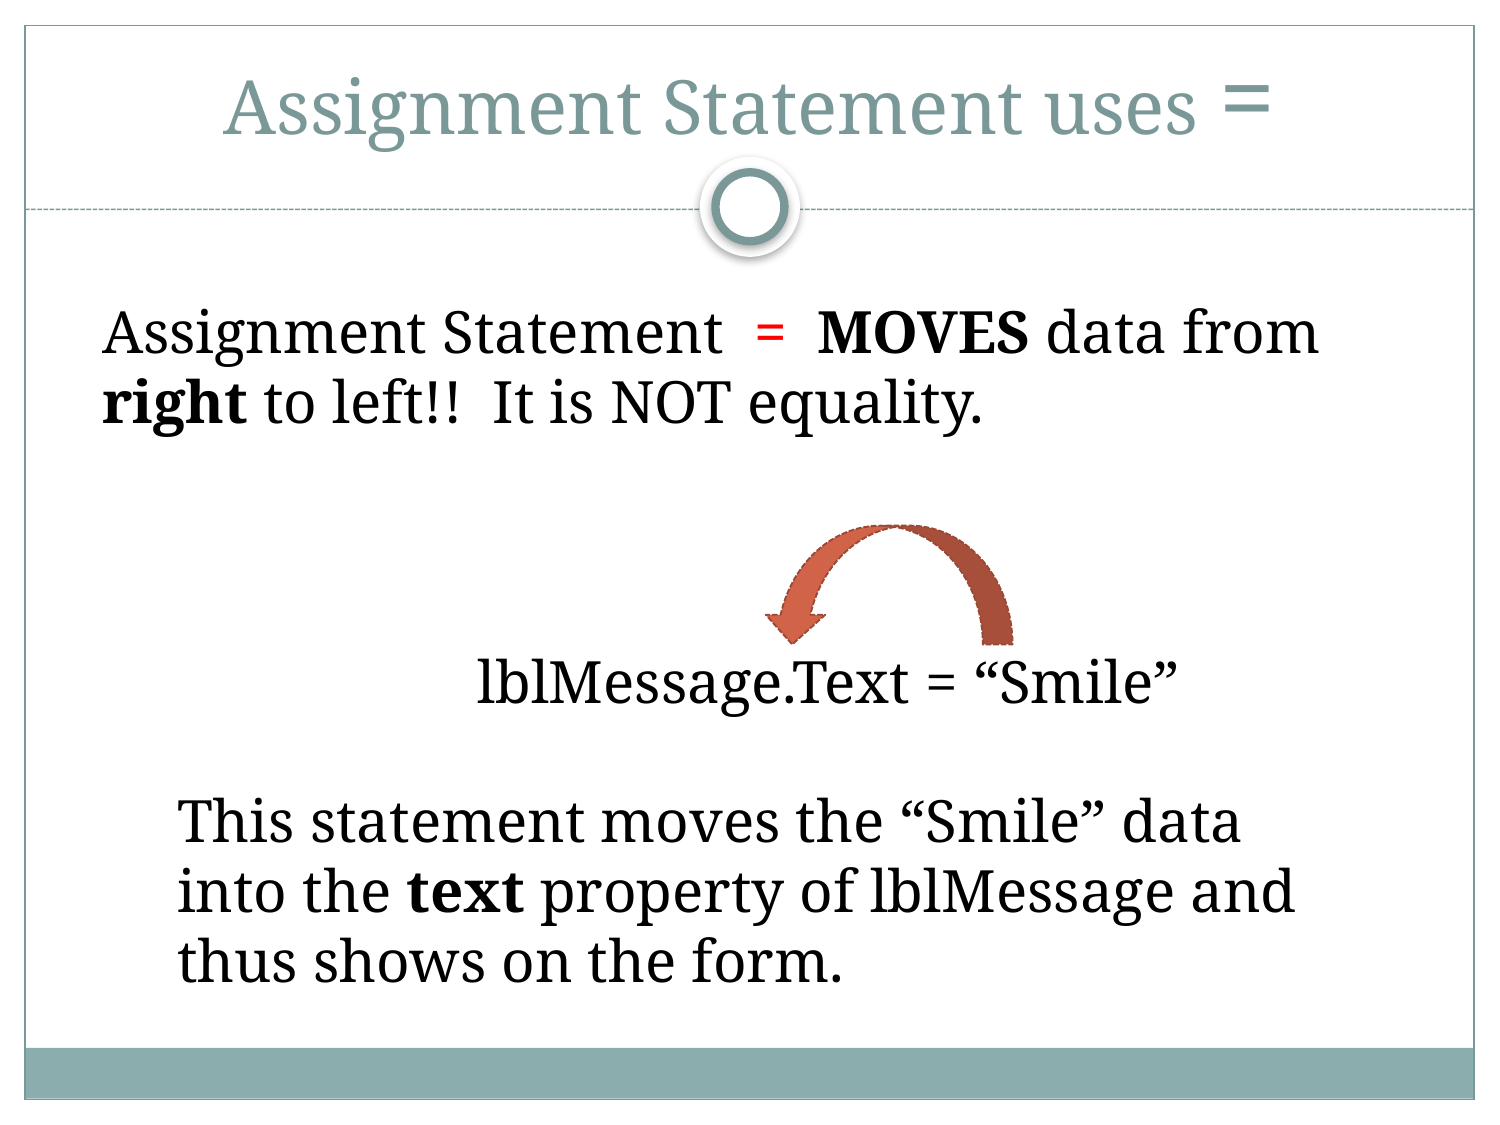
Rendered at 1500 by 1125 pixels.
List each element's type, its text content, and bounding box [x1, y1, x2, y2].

text_box [1009, 620, 1013, 634]
text_box [938, 529, 1011, 619]
title Assignment Statement uses = [49, 0, 1450, 162]
text_box [764, 524, 983, 645]
text_box [1008, 635, 1014, 646]
text_box Assignment Statement = MOVES data from right to left!! It is NOT equality. lblMessage.Text = “Smile” This statement moves the “Smile” data into the text property of lblMessage and thus shows on the form. [87, 287, 1338, 1002]
